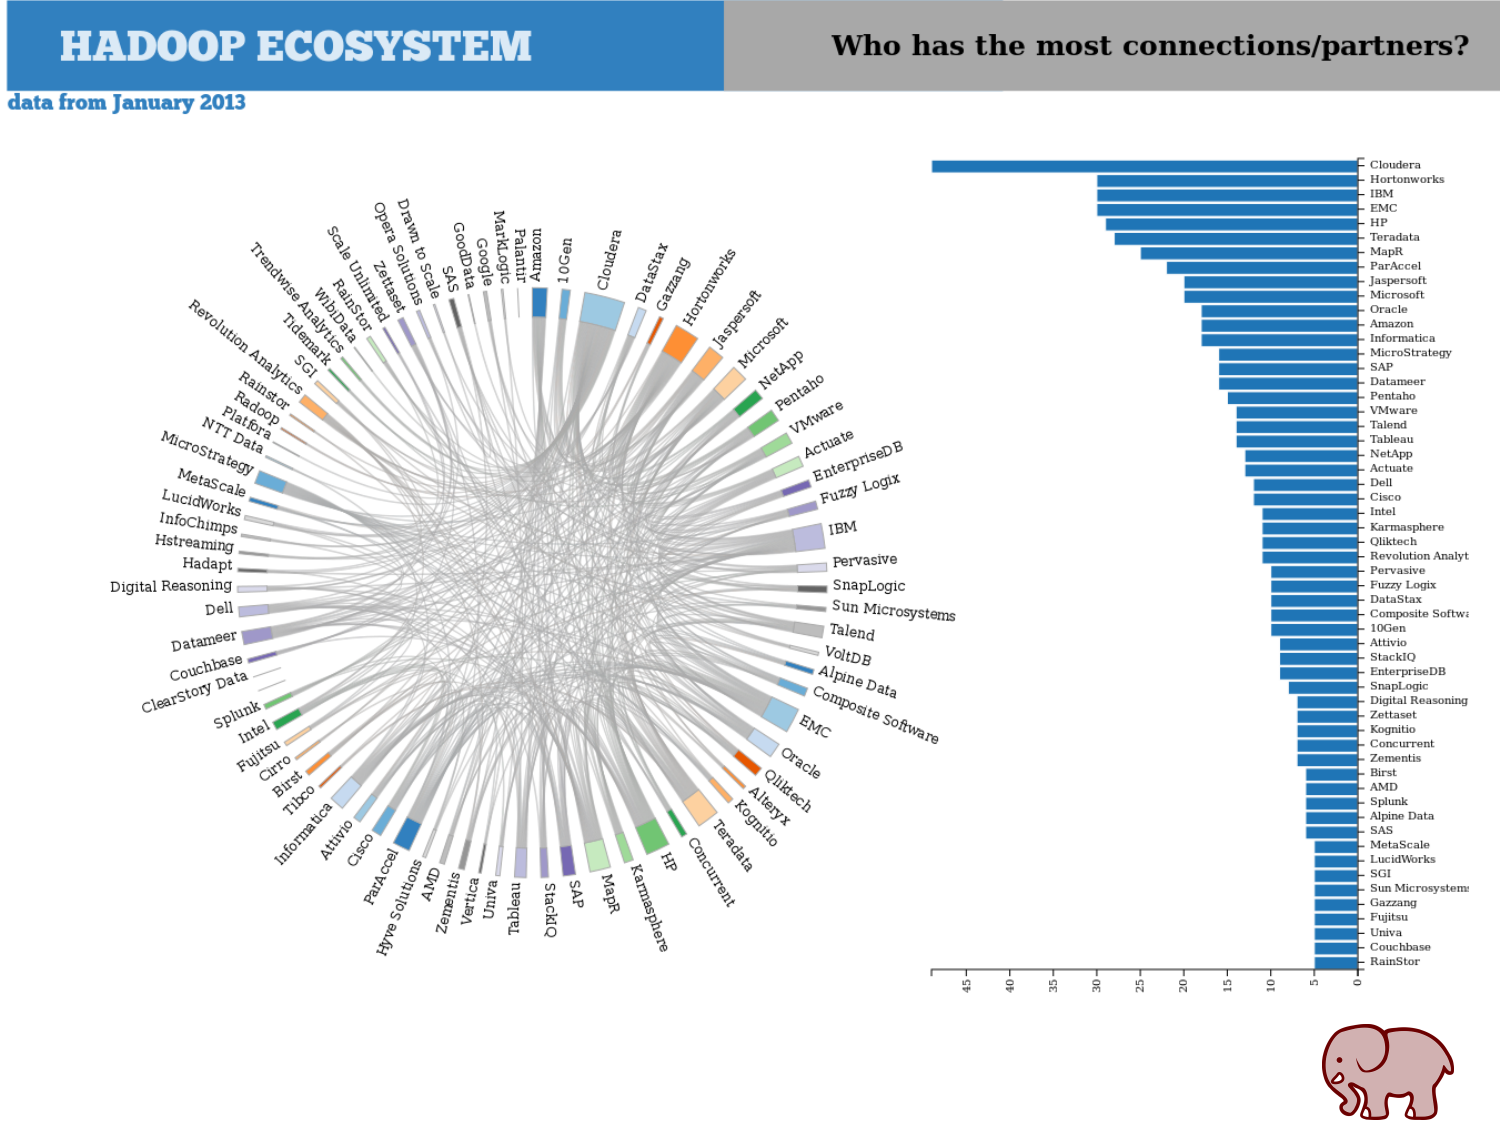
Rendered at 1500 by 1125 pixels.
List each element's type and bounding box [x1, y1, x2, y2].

picture [0, 0, 1500, 1004]
